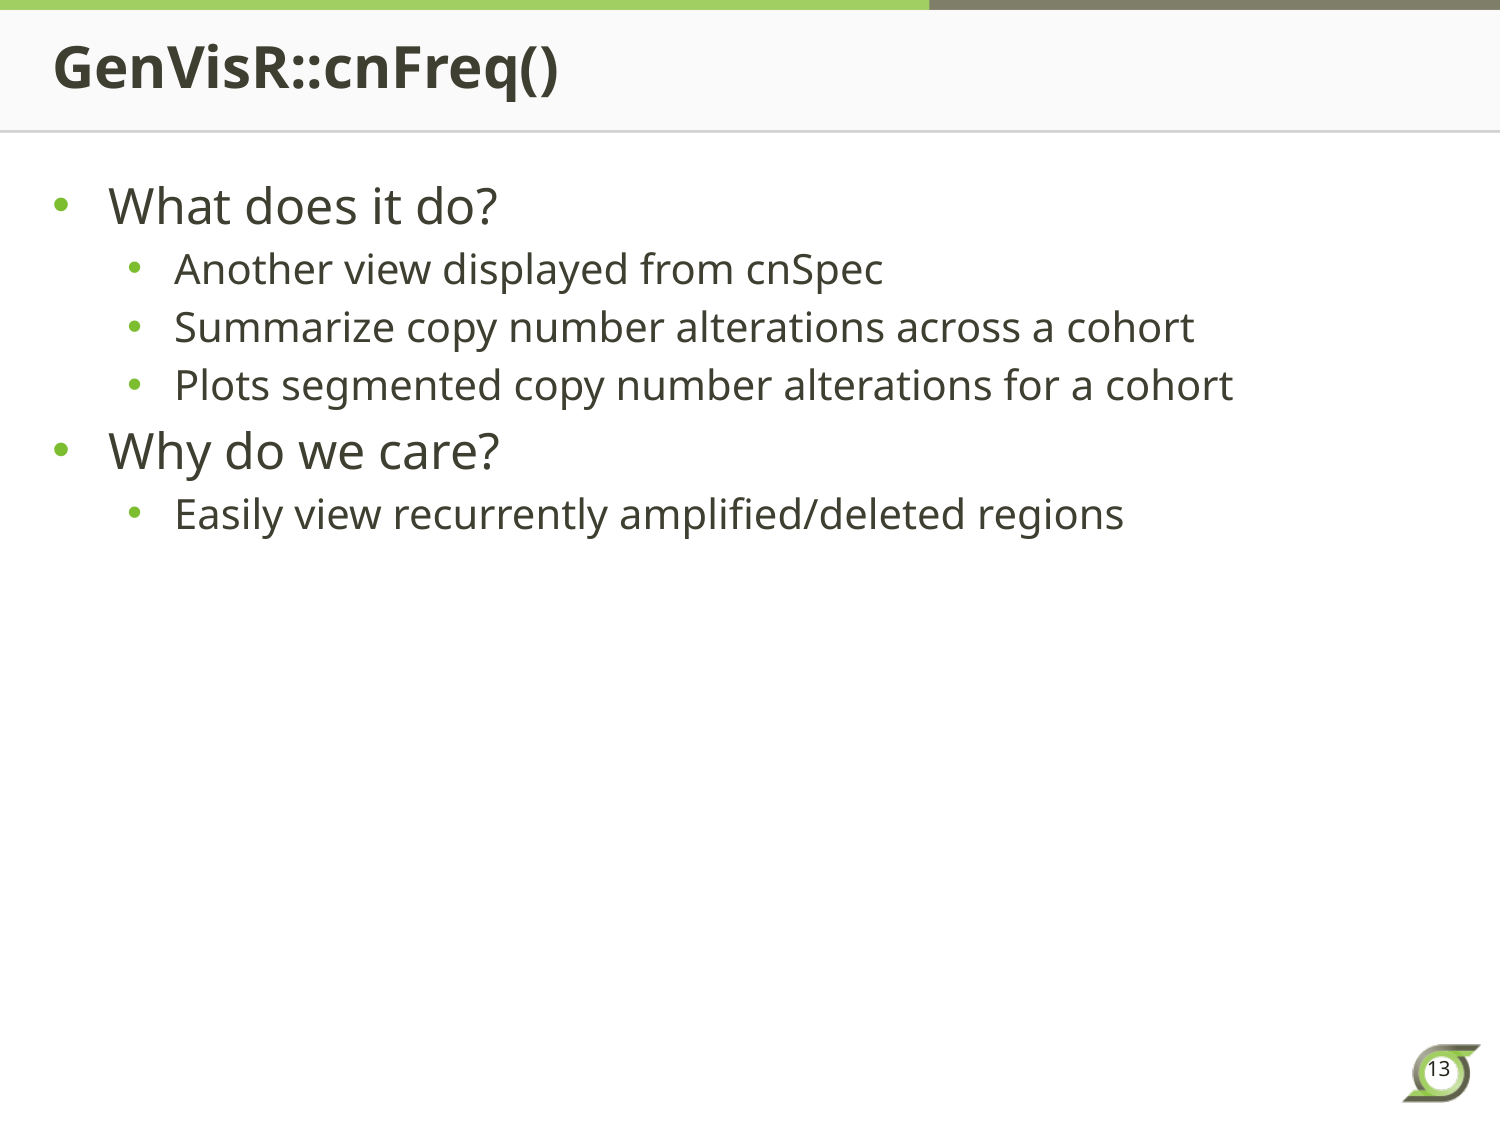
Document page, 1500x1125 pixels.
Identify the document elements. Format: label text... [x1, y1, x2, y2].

title GenVisR::cnFreq() [37, 18, 1454, 112]
list What does it do? Another view displayed from cnSpec Summarize copy number alterations across a cohort Plots segmented copy number alterations for a cohort Why do we care? Easily view recurrently amplified/deleted regions [37, 166, 1454, 1007]
